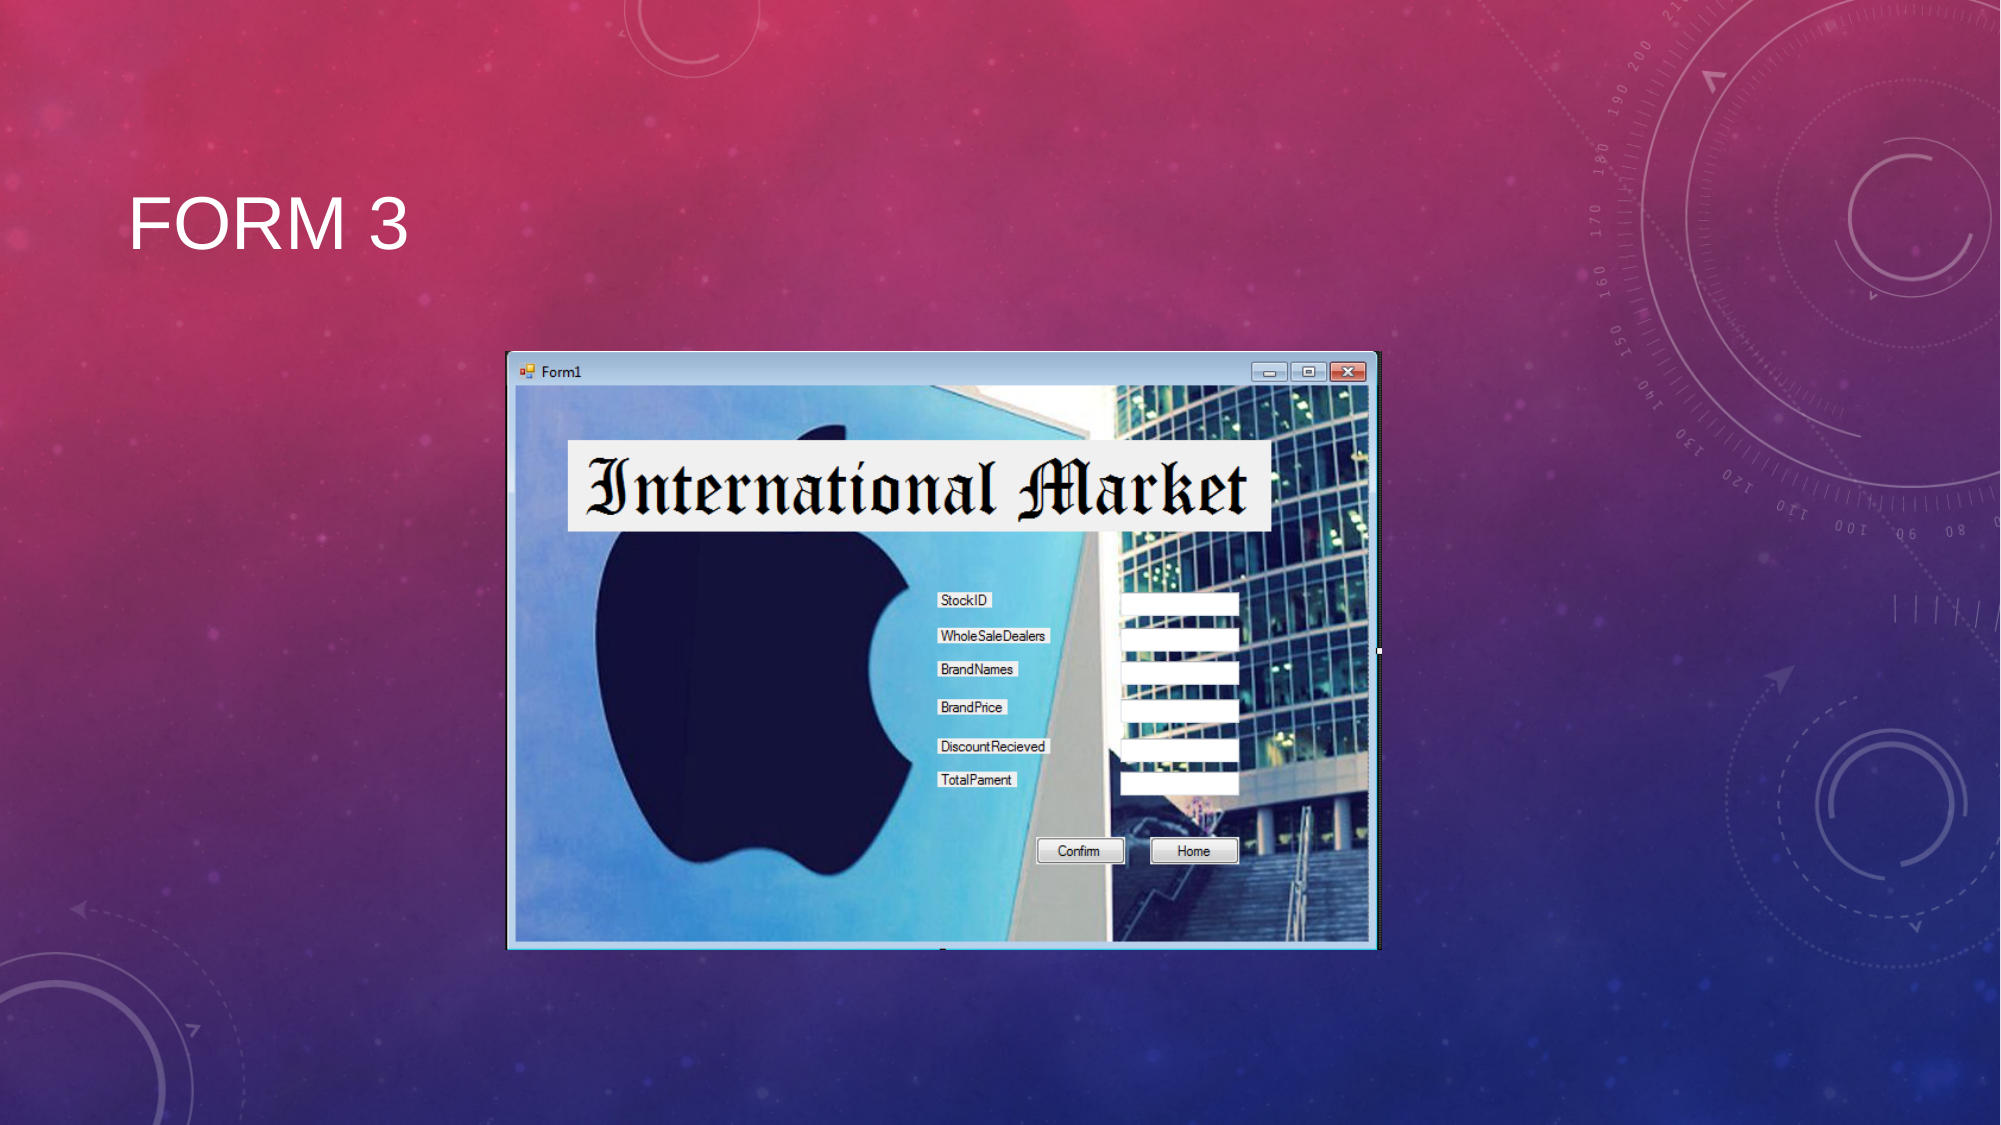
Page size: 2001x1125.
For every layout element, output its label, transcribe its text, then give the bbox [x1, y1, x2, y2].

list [504, 350, 1383, 951]
picture [0, 0, 2001, 1125]
title FORM 3 [112, 99, 1775, 339]
